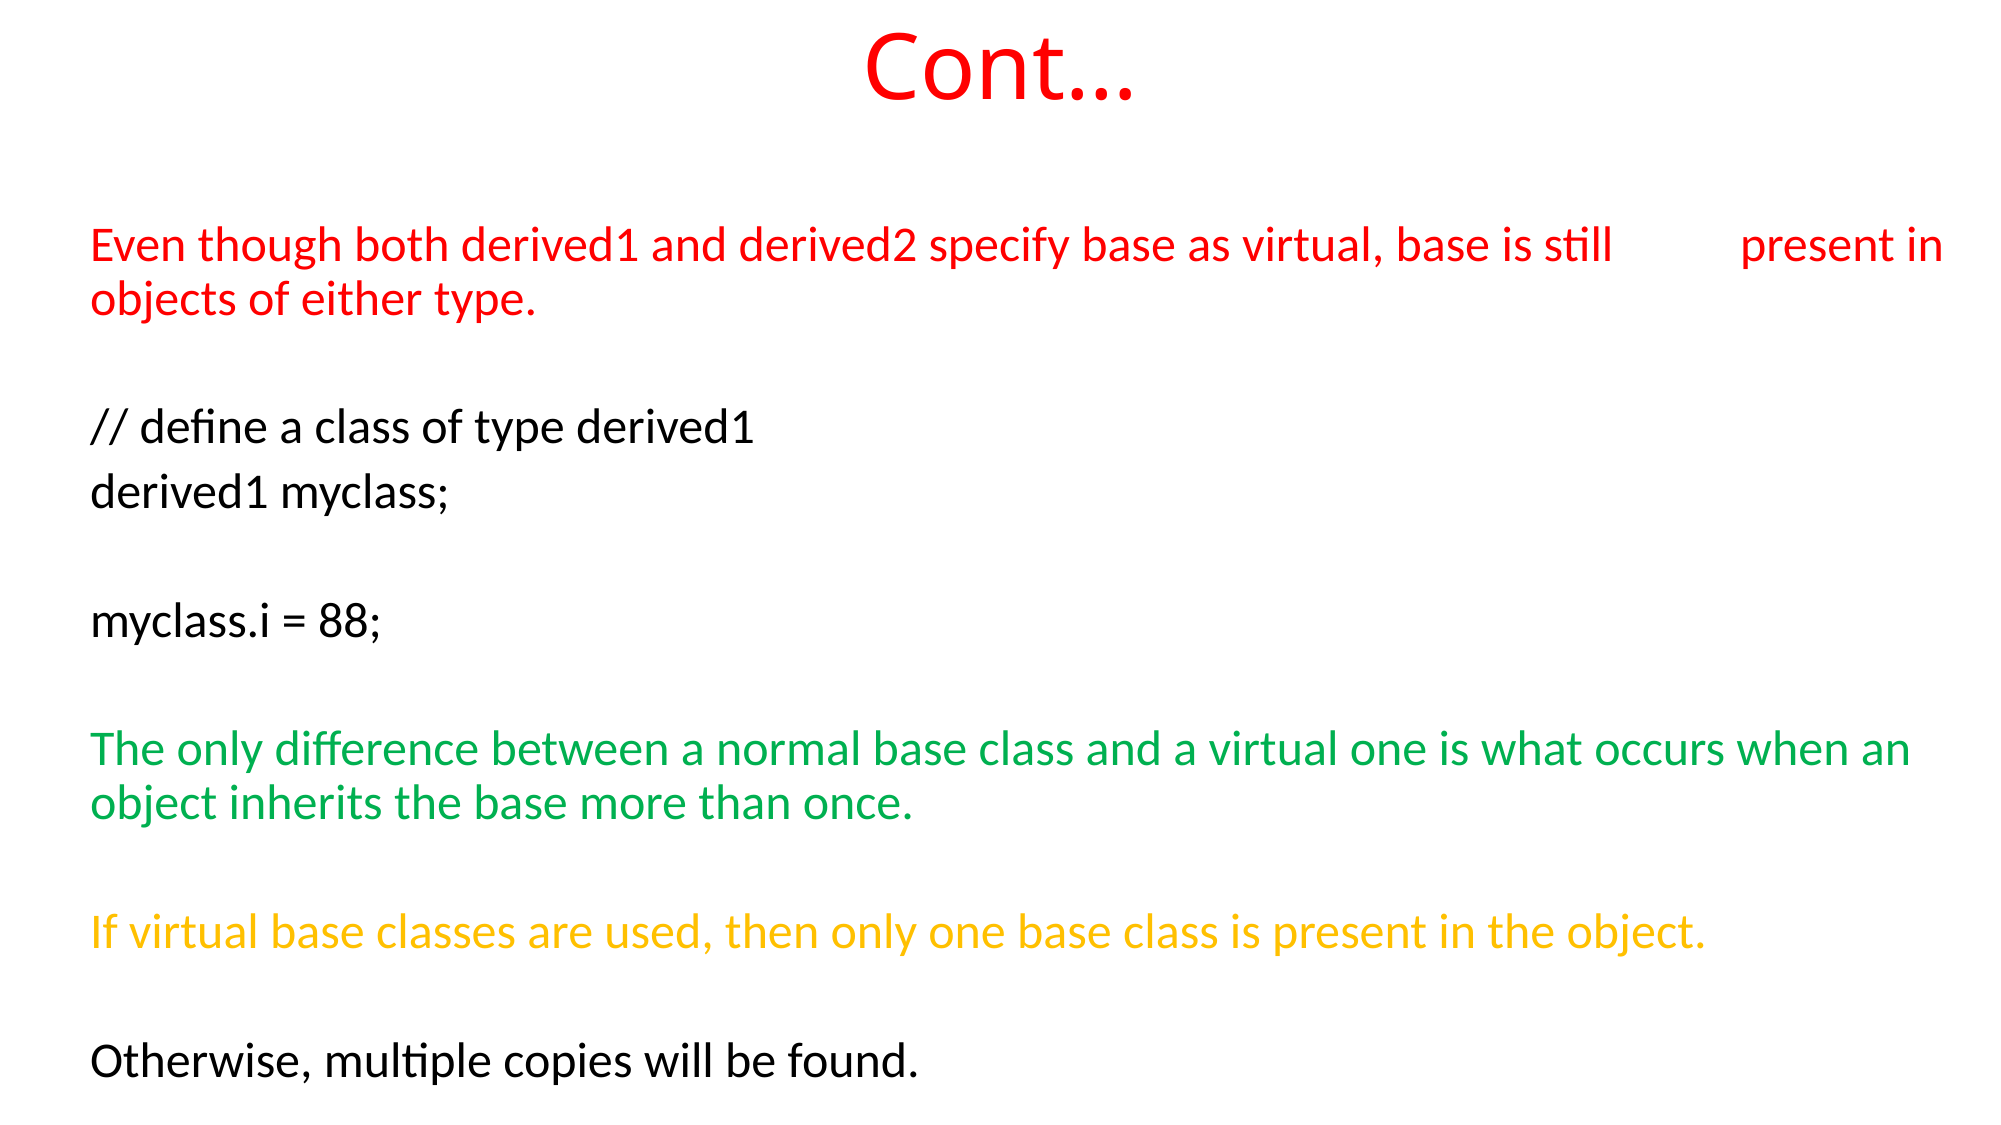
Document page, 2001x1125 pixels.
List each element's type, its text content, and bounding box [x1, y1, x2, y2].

title Cont… [0, 0, 2000, 140]
list Even though both derived1 and derived2 specify base as virtual, base is still present in objects of either type. // define a class of type derived1 derived1 myclass; myclass.i = 88; The only difference between a normal base class and a virtual one is what occurs when an object inherits the base more than once. If virtual base classes are used, then only one base class is present in the object. Otherwise, multiple copies will be found. [0, 140, 2000, 1125]
